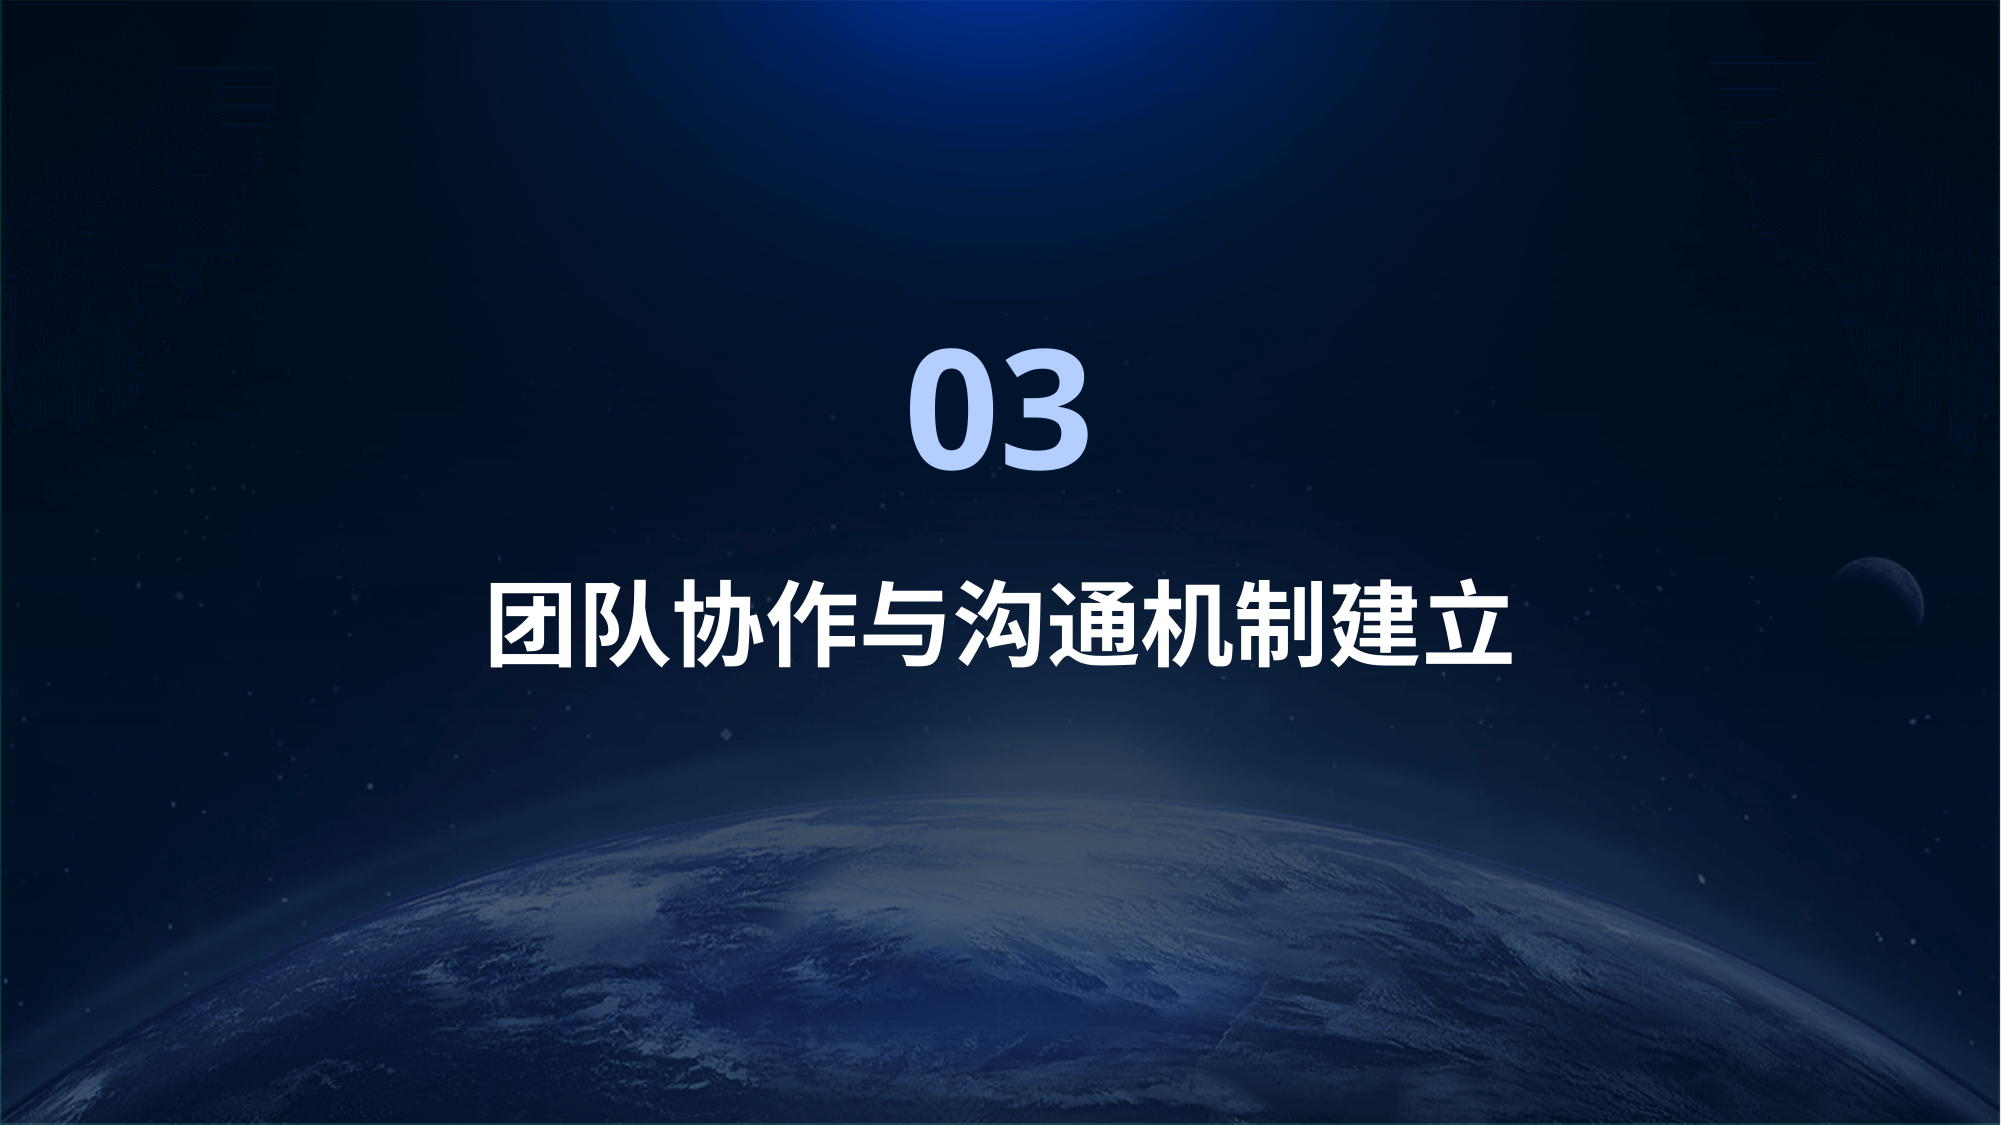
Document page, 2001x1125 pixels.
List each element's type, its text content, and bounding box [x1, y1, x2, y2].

text_box 团队协作与沟通机制建立 [139, 533, 1860, 829]
picture [0, 0, 2001, 1125]
text_box 03 [831, 231, 1169, 533]
